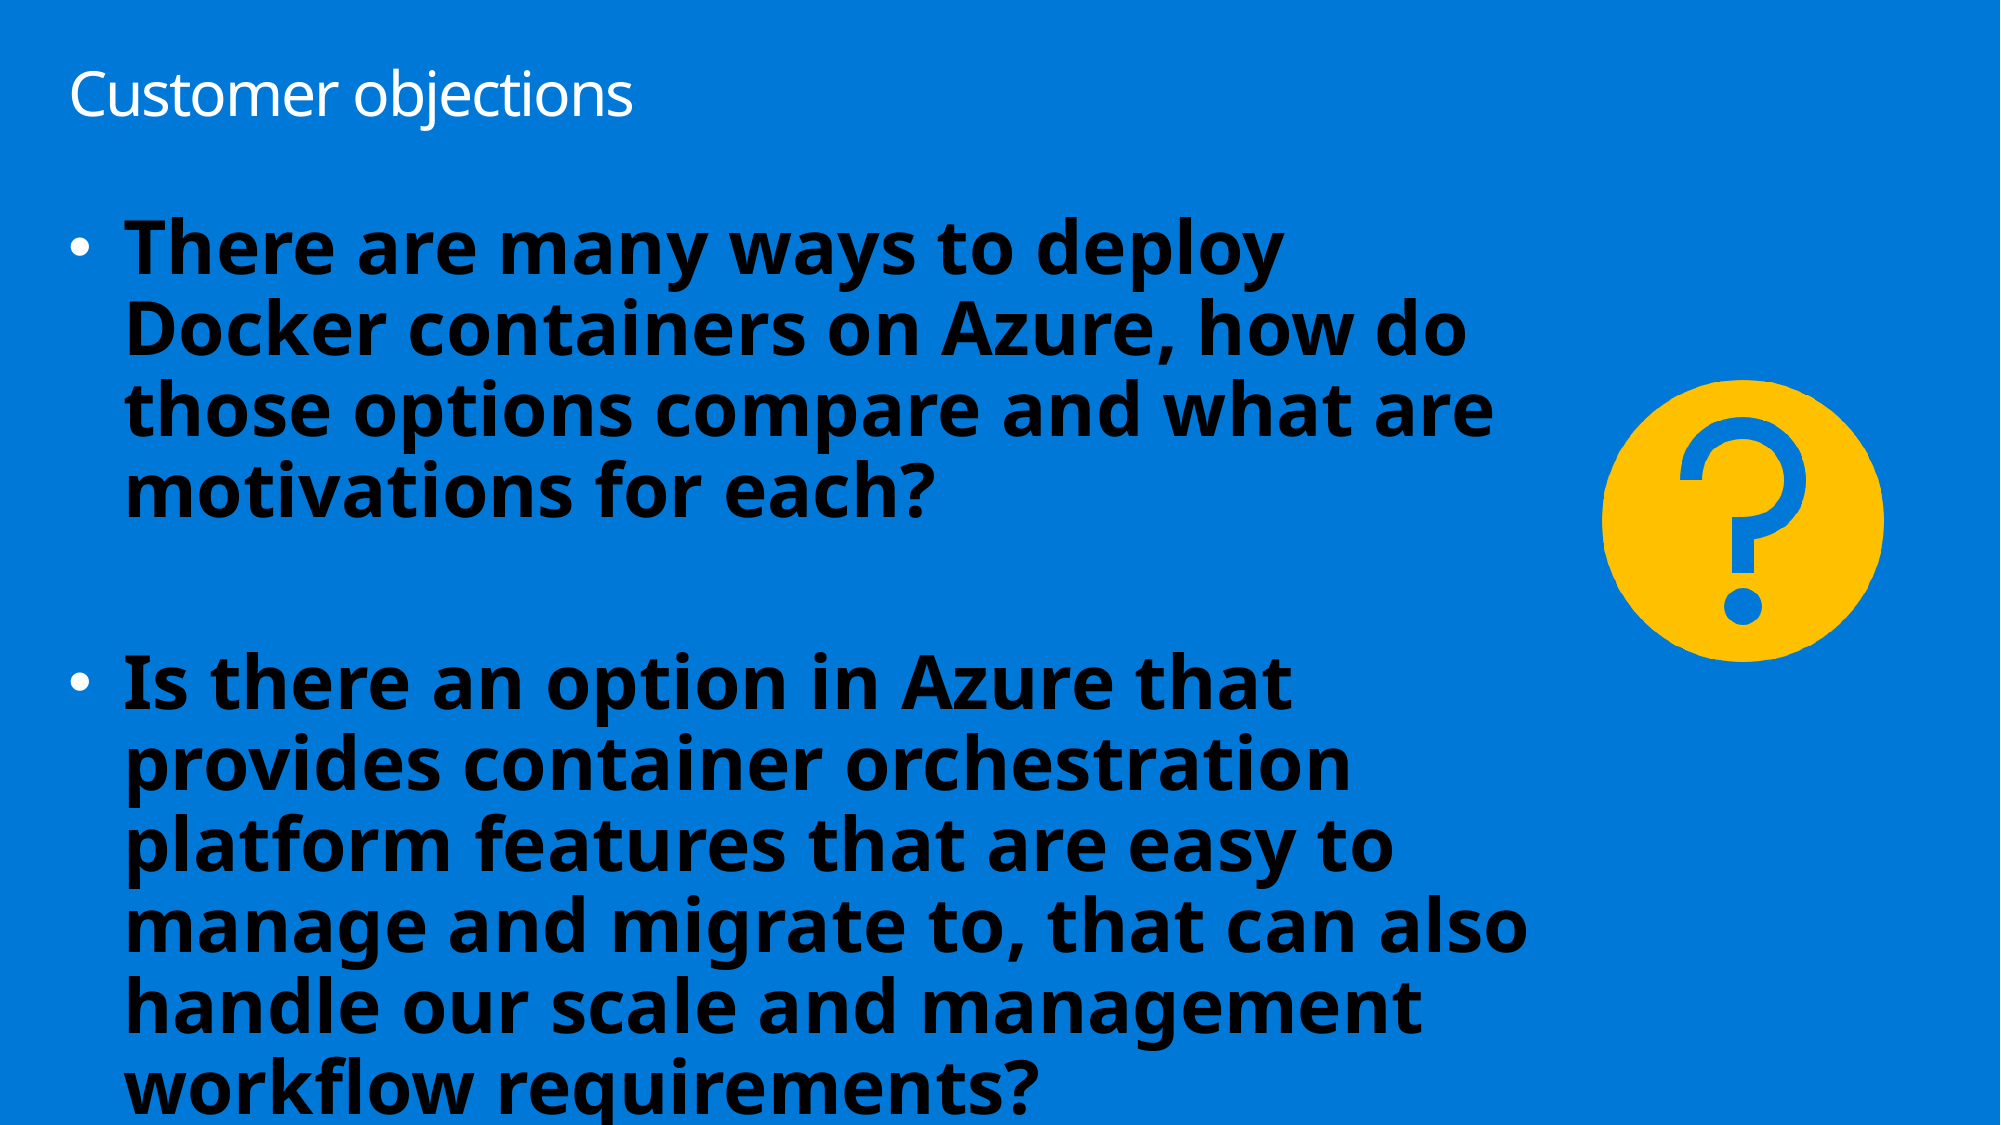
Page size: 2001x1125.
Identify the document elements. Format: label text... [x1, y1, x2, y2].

title Customer objections [44, 47, 1957, 196]
picture [1563, 342, 1921, 699]
list There are many ways to deploy Docker containers on Azure, how do those options compare and what are motivations for each? Is there an option in Azure that provides container orchestration platform features that are easy to manage and migrate to, that can also handle our scale and management workflow requirements? [44, 195, 1565, 1125]
